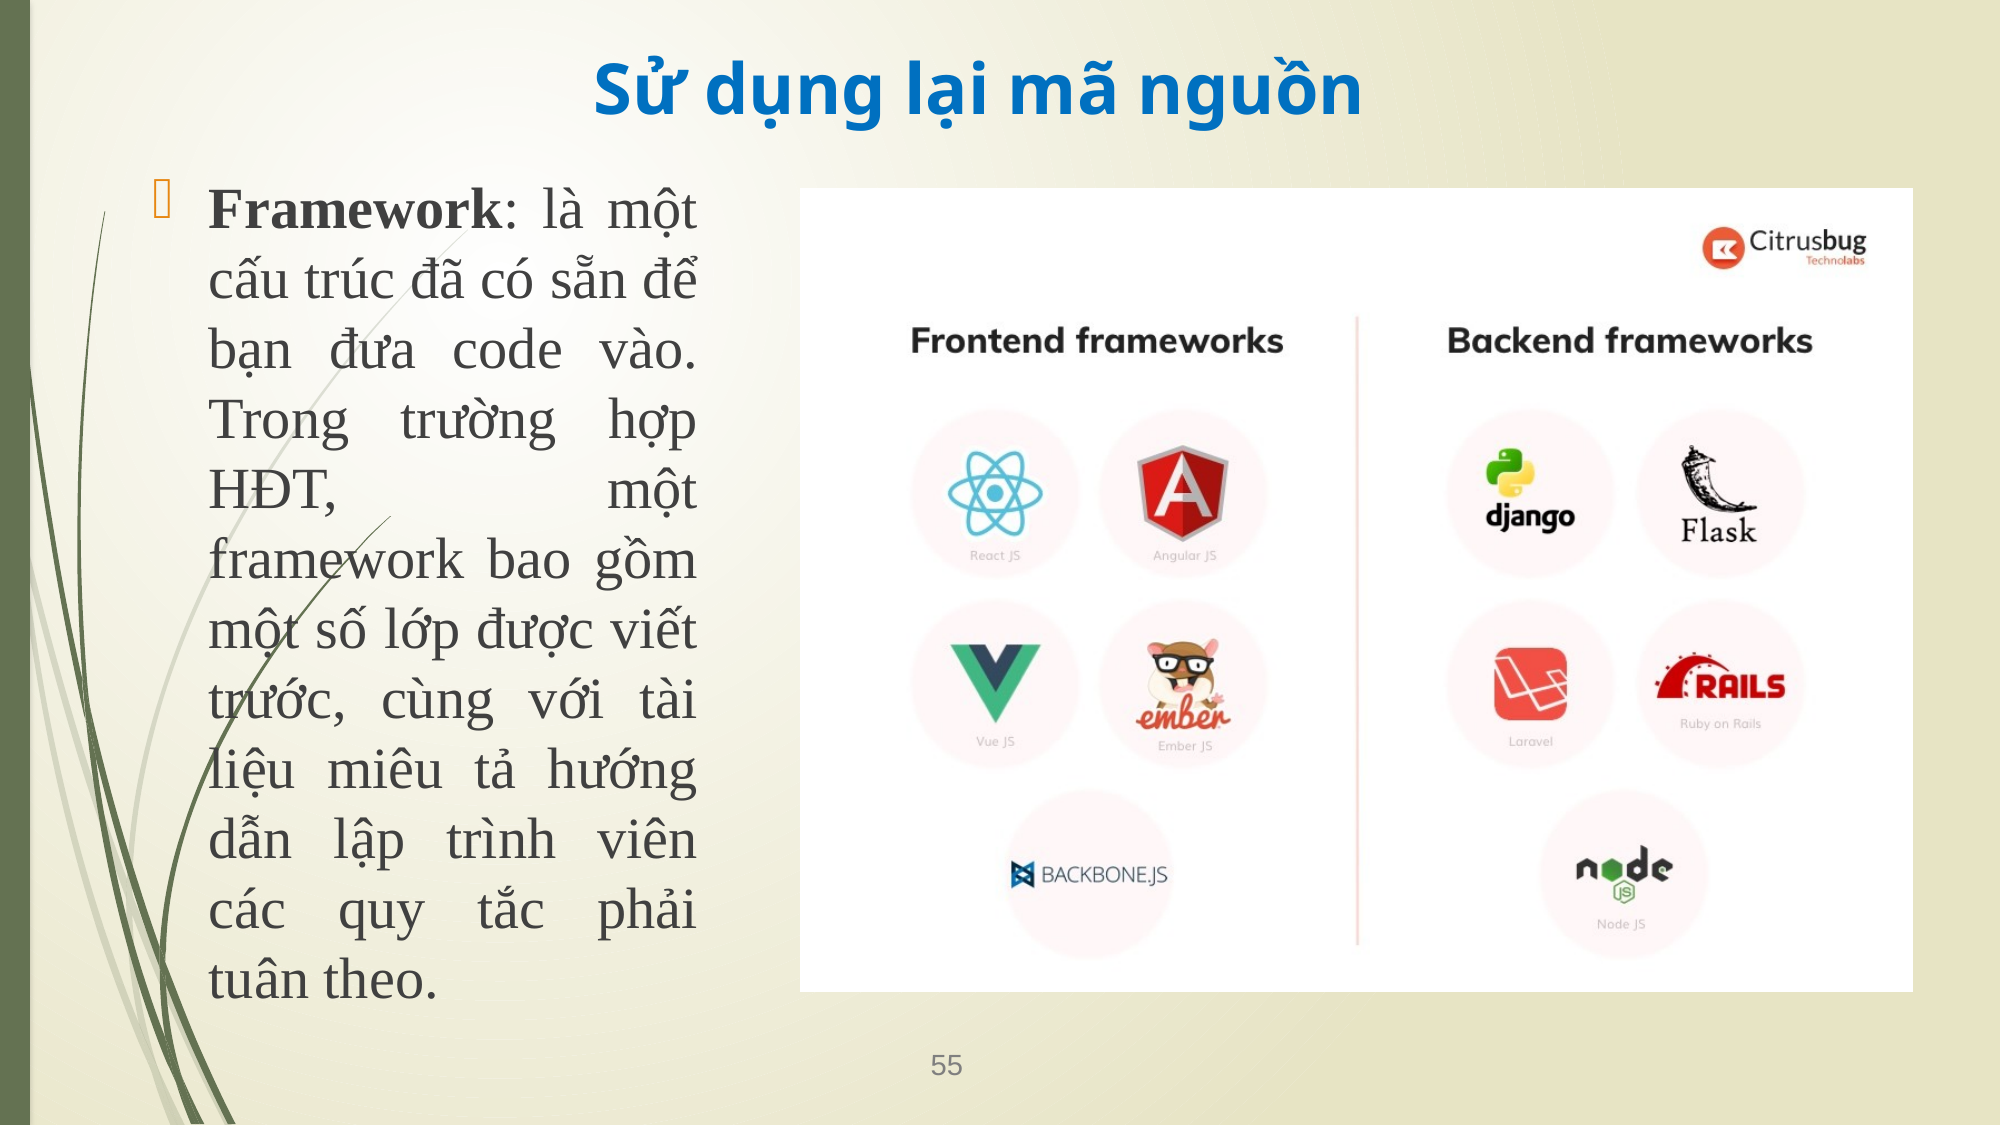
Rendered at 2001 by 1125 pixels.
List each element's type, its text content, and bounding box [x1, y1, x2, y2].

slide_number 55 [915, 1039, 1044, 1099]
picture [799, 188, 1913, 992]
title Sử dụng lại mã nguồn [186, 36, 1774, 137]
list Framework: là một cấu trúc đã có sẵn để bạn đưa code vào. Trong trường hợp HĐT, một framework bao gồm một số lớp được viết trước, cùng với tài liệu miêu tả hướng dẫn lập trình viên các quy tắc phải tuân theo. [137, 162, 714, 975]
